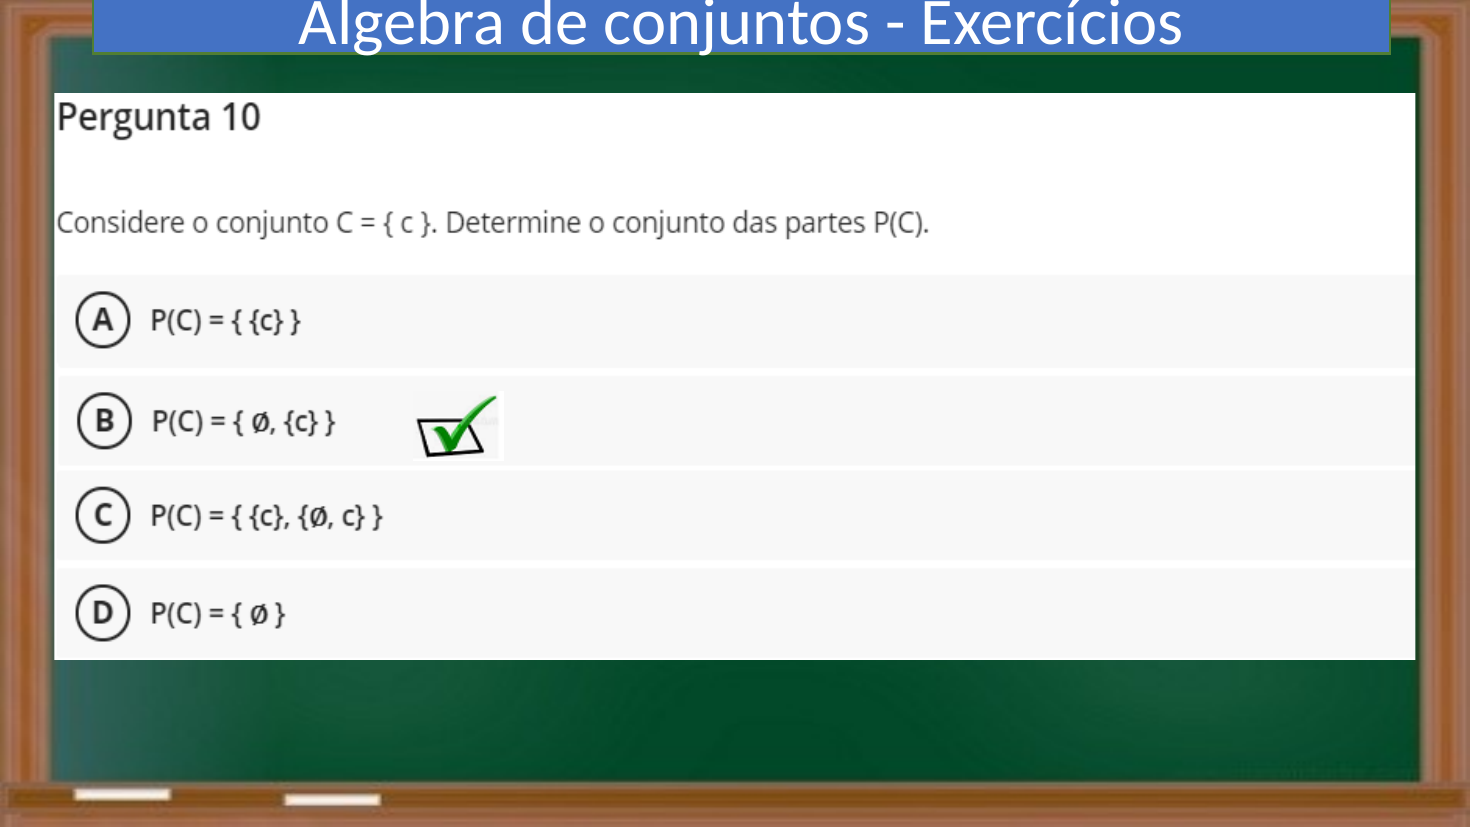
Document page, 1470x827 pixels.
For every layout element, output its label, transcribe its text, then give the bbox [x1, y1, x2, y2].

text_box Álgebra de conjuntos - Exercícios [93, 0, 1391, 54]
picture [0, 0, 1470, 827]
